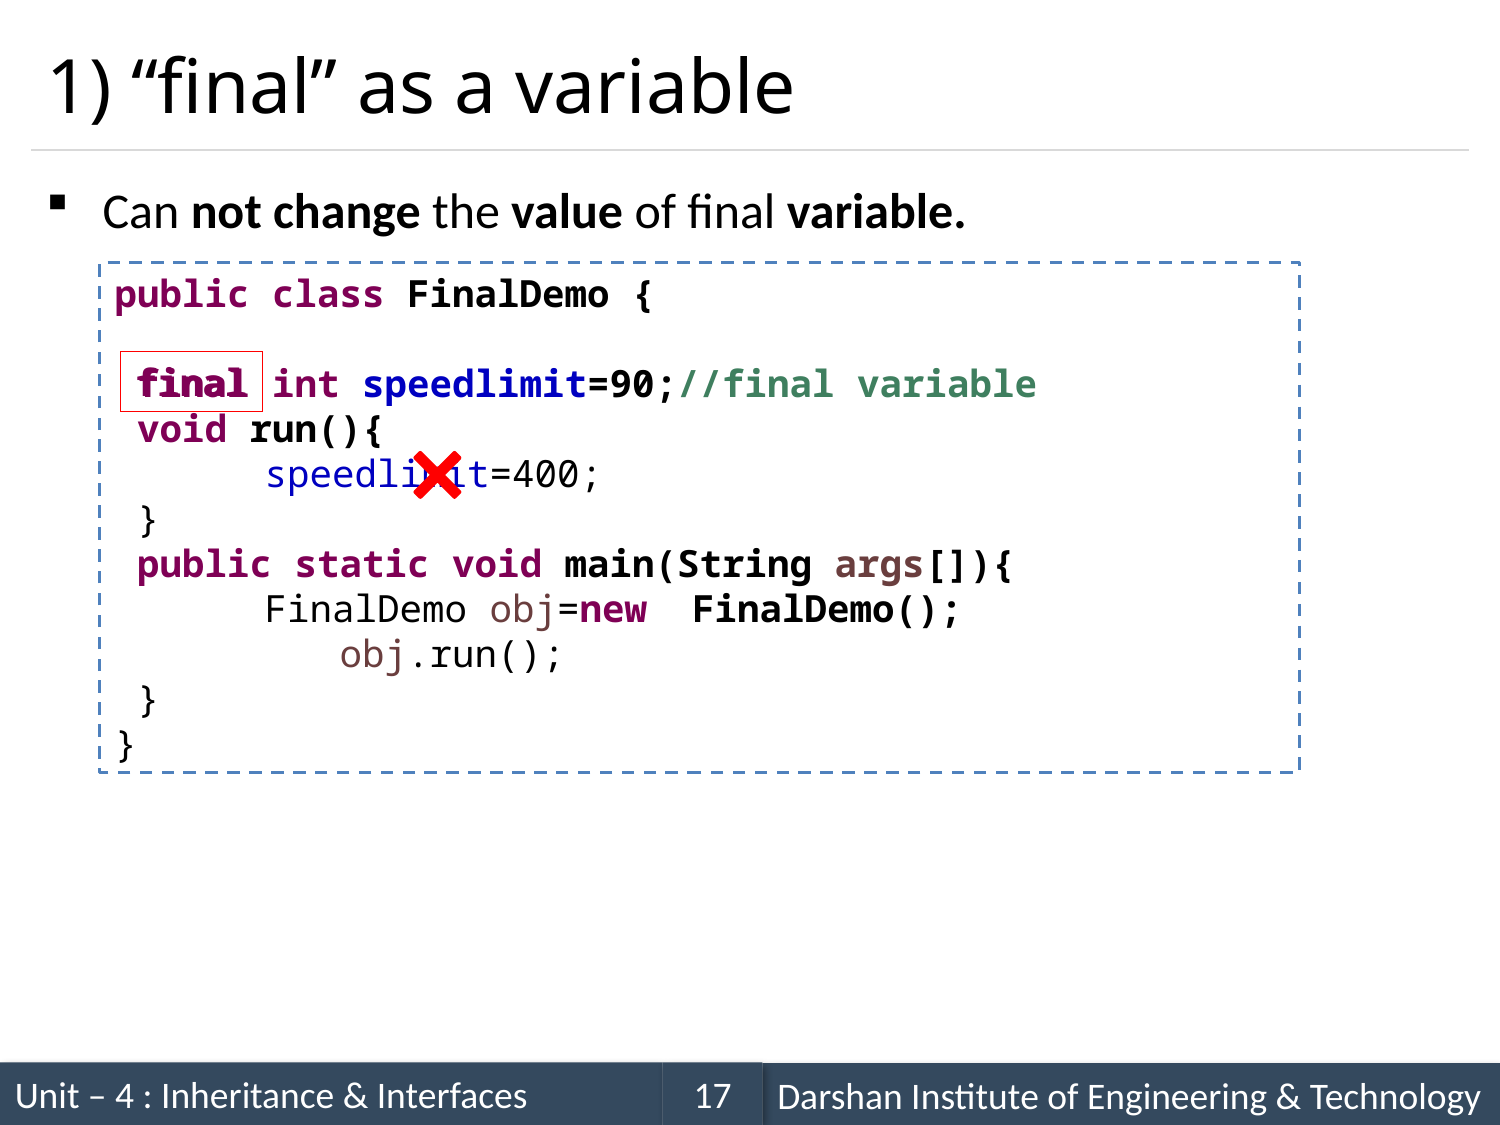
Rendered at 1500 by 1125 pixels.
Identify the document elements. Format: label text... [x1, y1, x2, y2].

text_box public class FinalDemo { final int speedlimit=90;//final variable void run(){ speedlimit=400; } public static void main(String args[]){ FinalDemo obj=new FinalDemo(); obj.run(); } } [99, 262, 1300, 773]
text_box final [120, 351, 263, 412]
list Can not change the value of final variable. [31, 162, 1469, 1038]
text_box [413, 450, 462, 499]
title 1) “final” as a variable [31, 17, 1469, 150]
